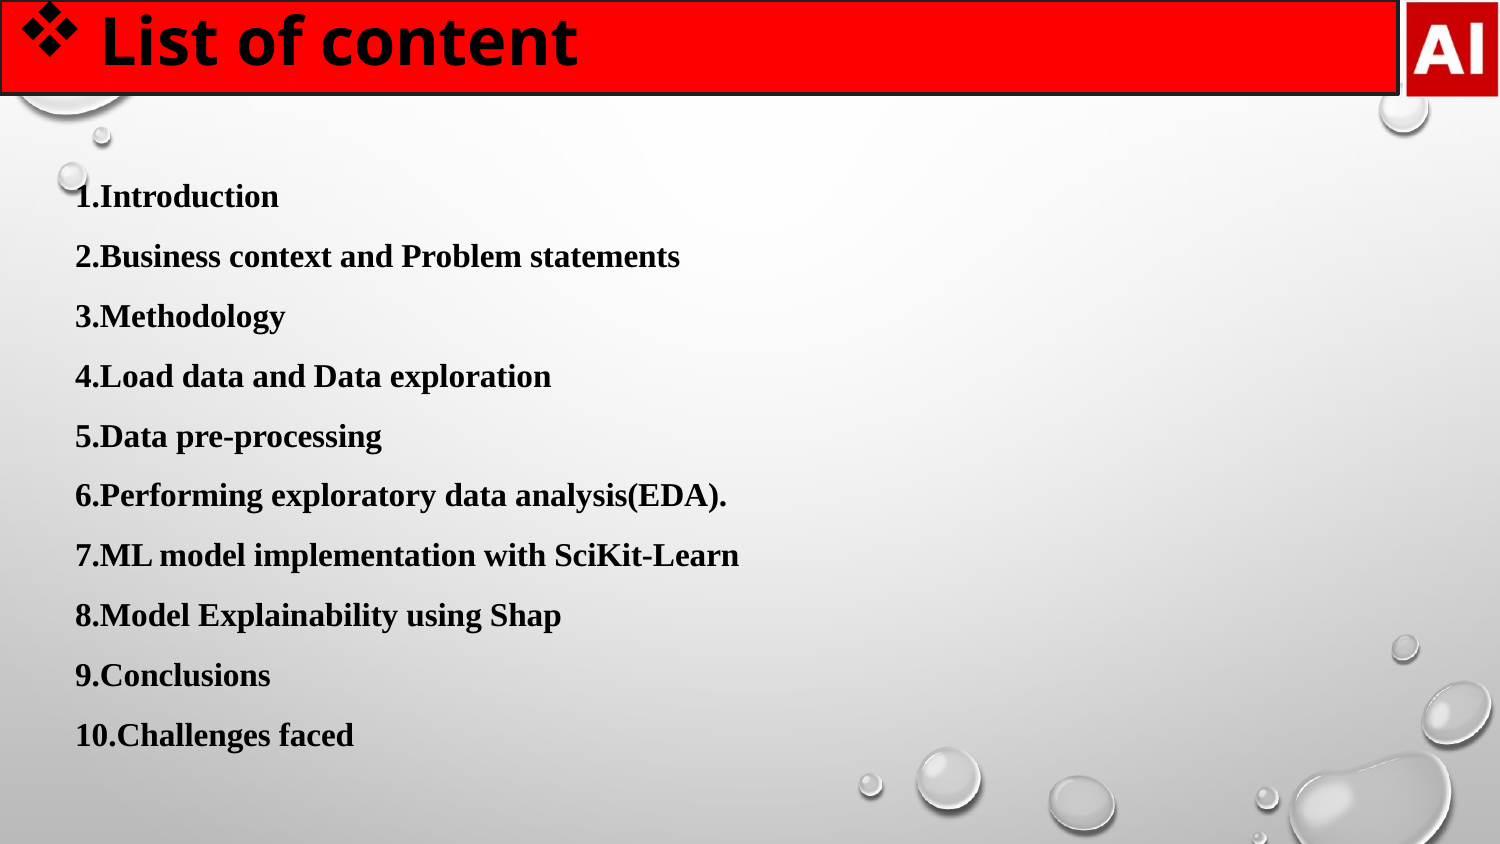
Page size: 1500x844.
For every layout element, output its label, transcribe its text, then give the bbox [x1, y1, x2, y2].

picture [0, 0, 1500, 844]
text_box List of content [12, 0, 1398, 79]
text_box [0, 0, 1397, 94]
text_box Introduction Business context and Problem statements Methodology Load data and Data exploration Data pre-processing Performing exploratory data analysis(EDA). ML model implementation with SciKit-Learn Model Explainability using Shap Conclusions Challenges faced [75, 152, 1475, 753]
